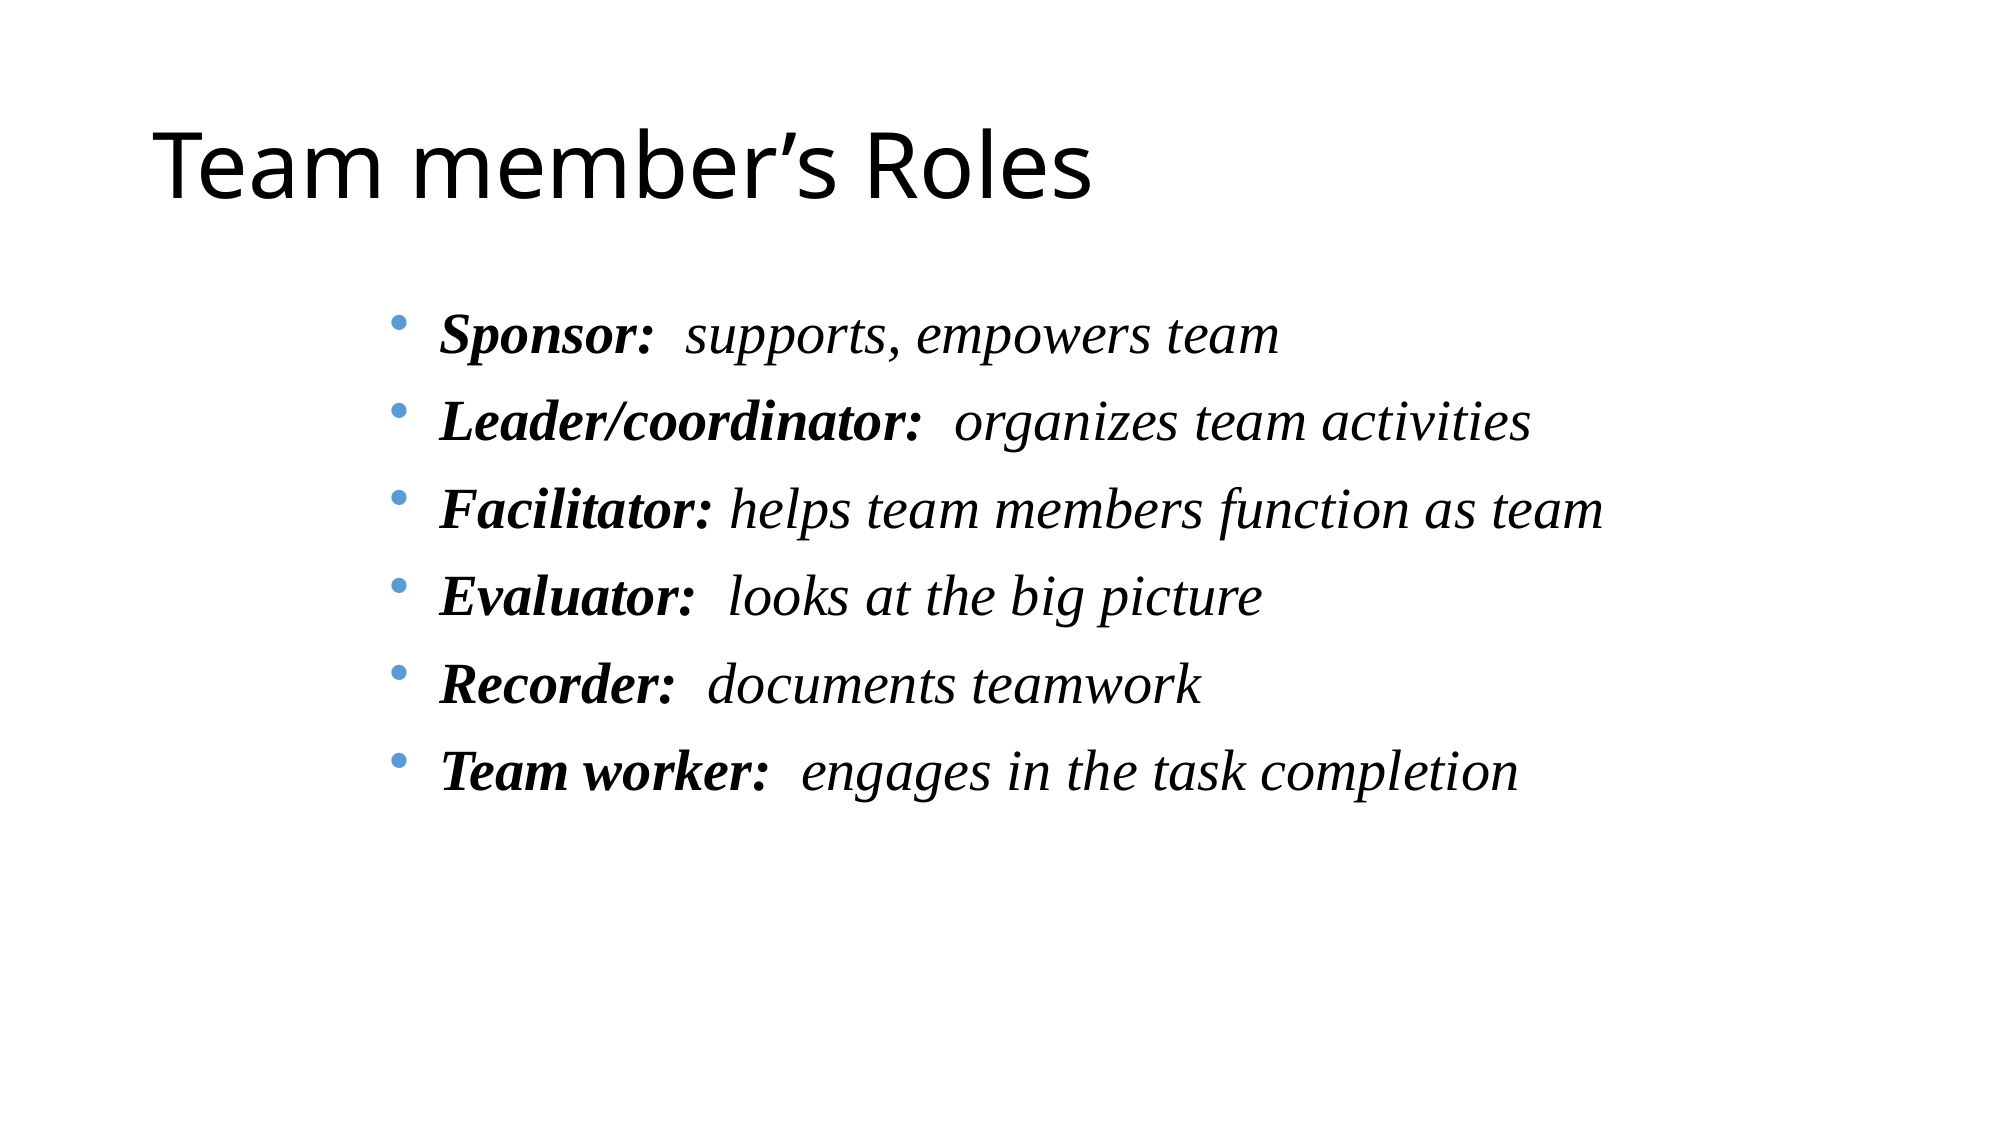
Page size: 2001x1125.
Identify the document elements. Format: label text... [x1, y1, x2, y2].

text_box Sponsor: supports, empowers team Leader/coordinator: organizes team activities Facilitator: helps team members function as team Evaluator: looks at the big picture Recorder: documents teamwork Team worker: engages in the task completion [374, 287, 1621, 897]
title Team member’s Roles [137, 59, 1863, 278]
